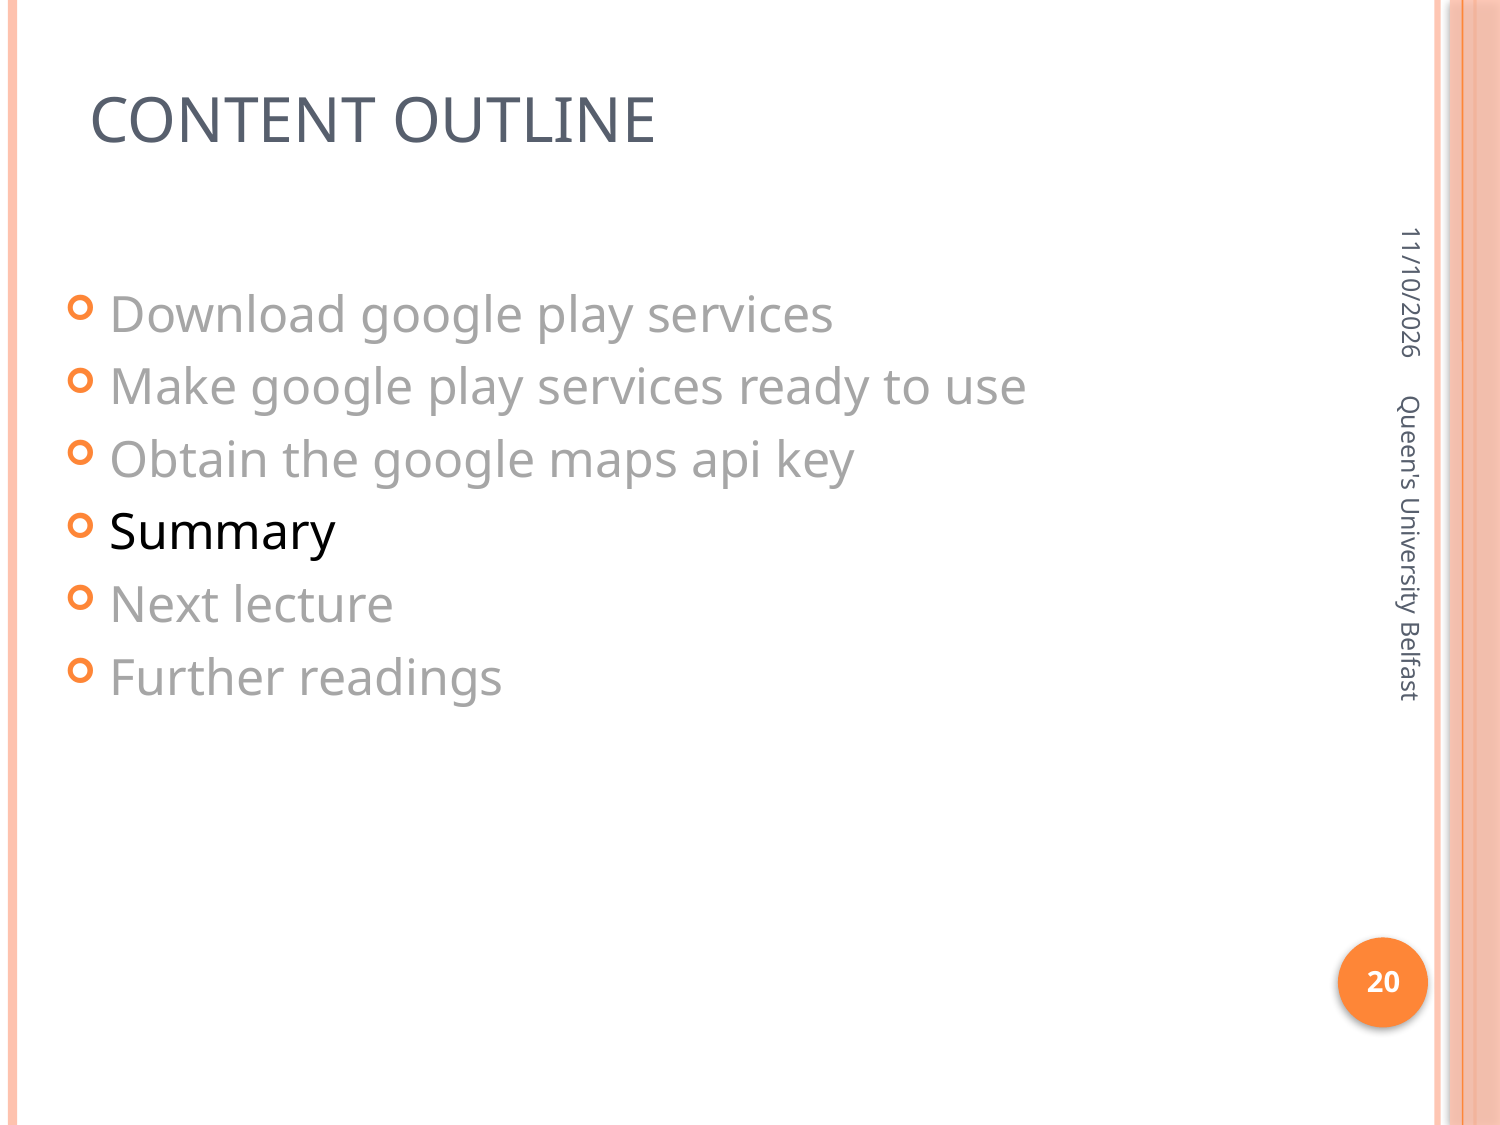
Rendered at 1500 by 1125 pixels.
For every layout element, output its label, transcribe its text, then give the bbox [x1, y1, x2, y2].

list Download google play services Make google play services ready to use Obtain the google maps api key Summary Next lecture Further readings [50, 275, 1300, 1062]
title Content outline [75, 45, 1300, 163]
footer Queen's University Belfast [1379, 380, 1440, 906]
slide_number 20 [1333, 940, 1434, 1027]
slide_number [1378, 43, 1442, 374]
